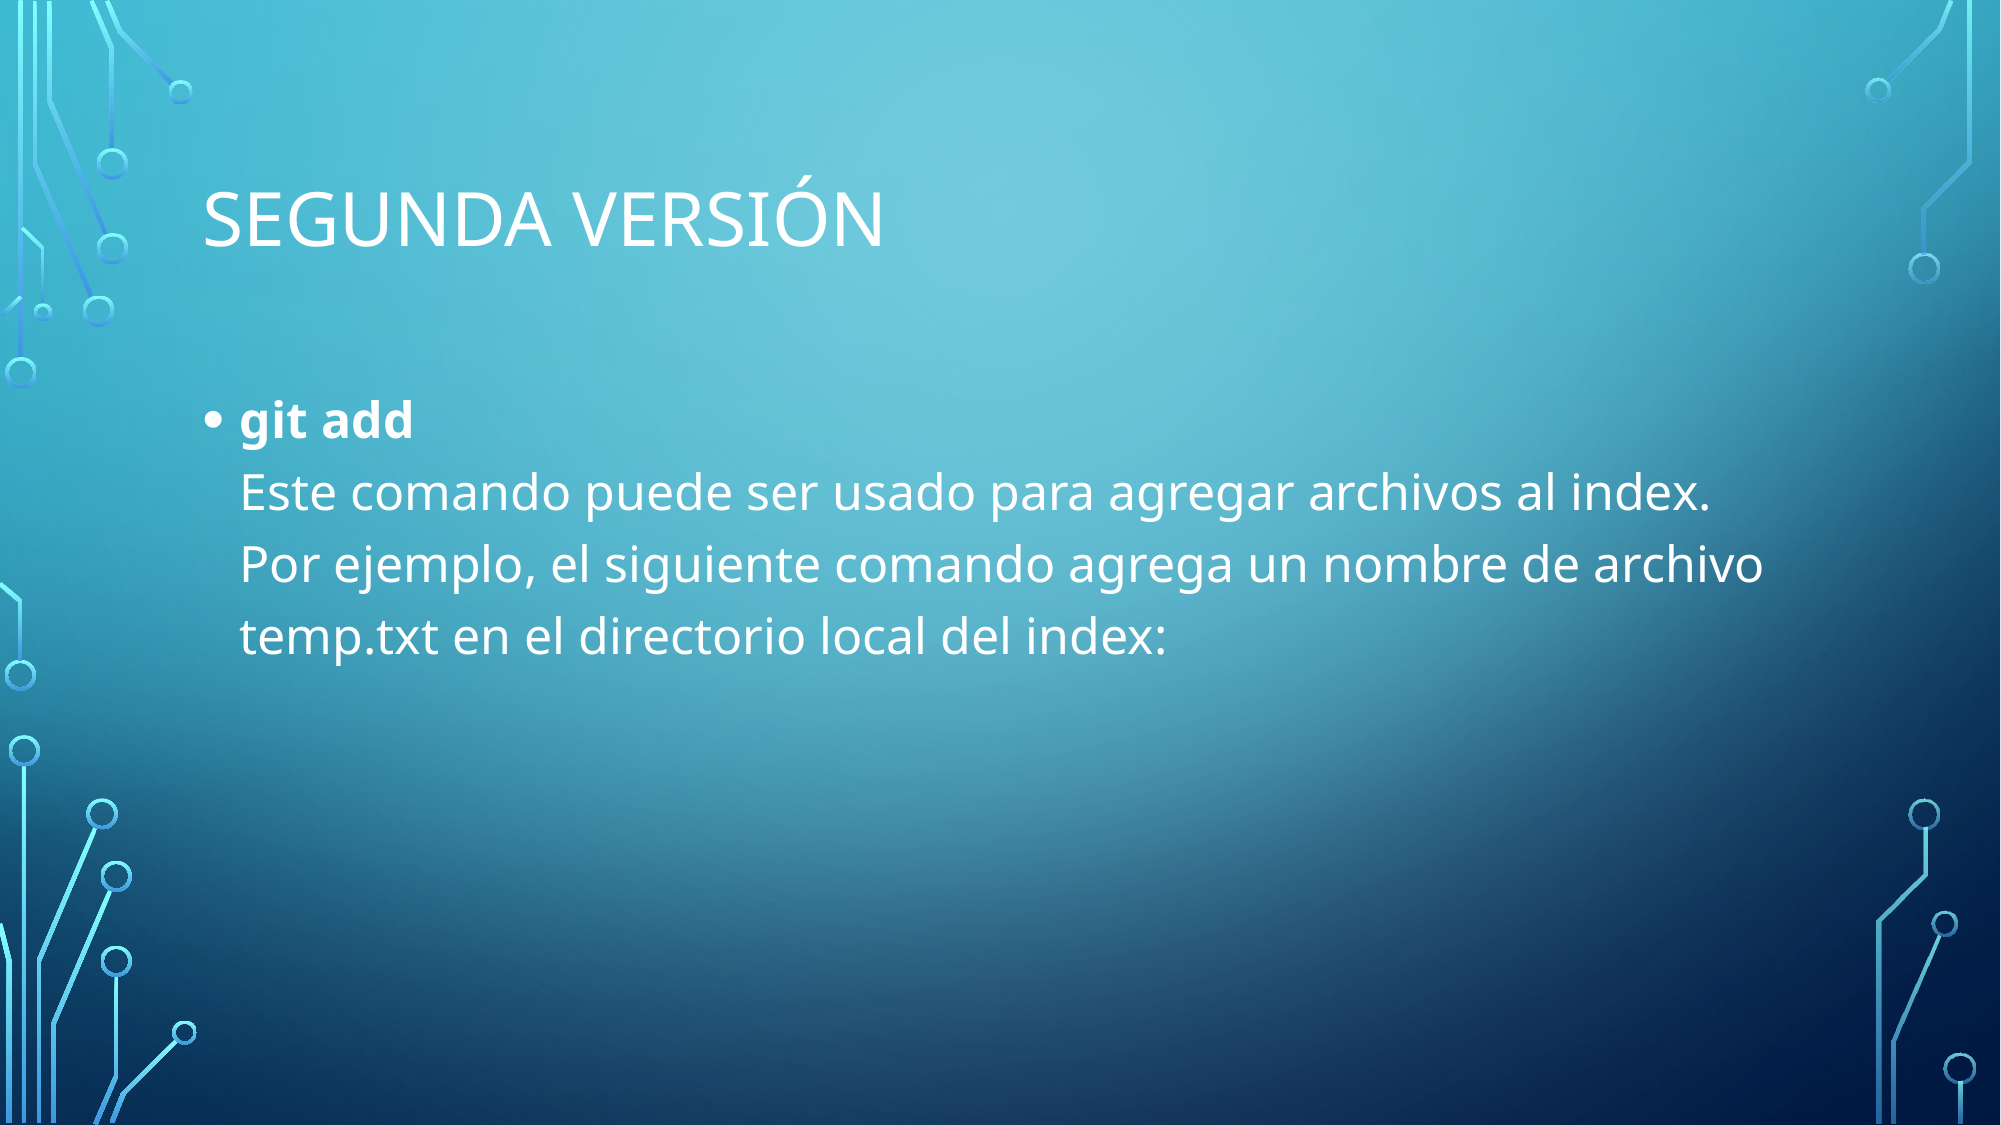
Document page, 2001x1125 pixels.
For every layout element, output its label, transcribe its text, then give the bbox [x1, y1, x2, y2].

list git add Este comando puede ser usado para agregar archivos al index. Por ejemplo, el siguiente comando agrega un nombre de archivo temp.txt en el directorio local del index: [187, 369, 1813, 950]
title Segunda Versión [187, 101, 1813, 344]
